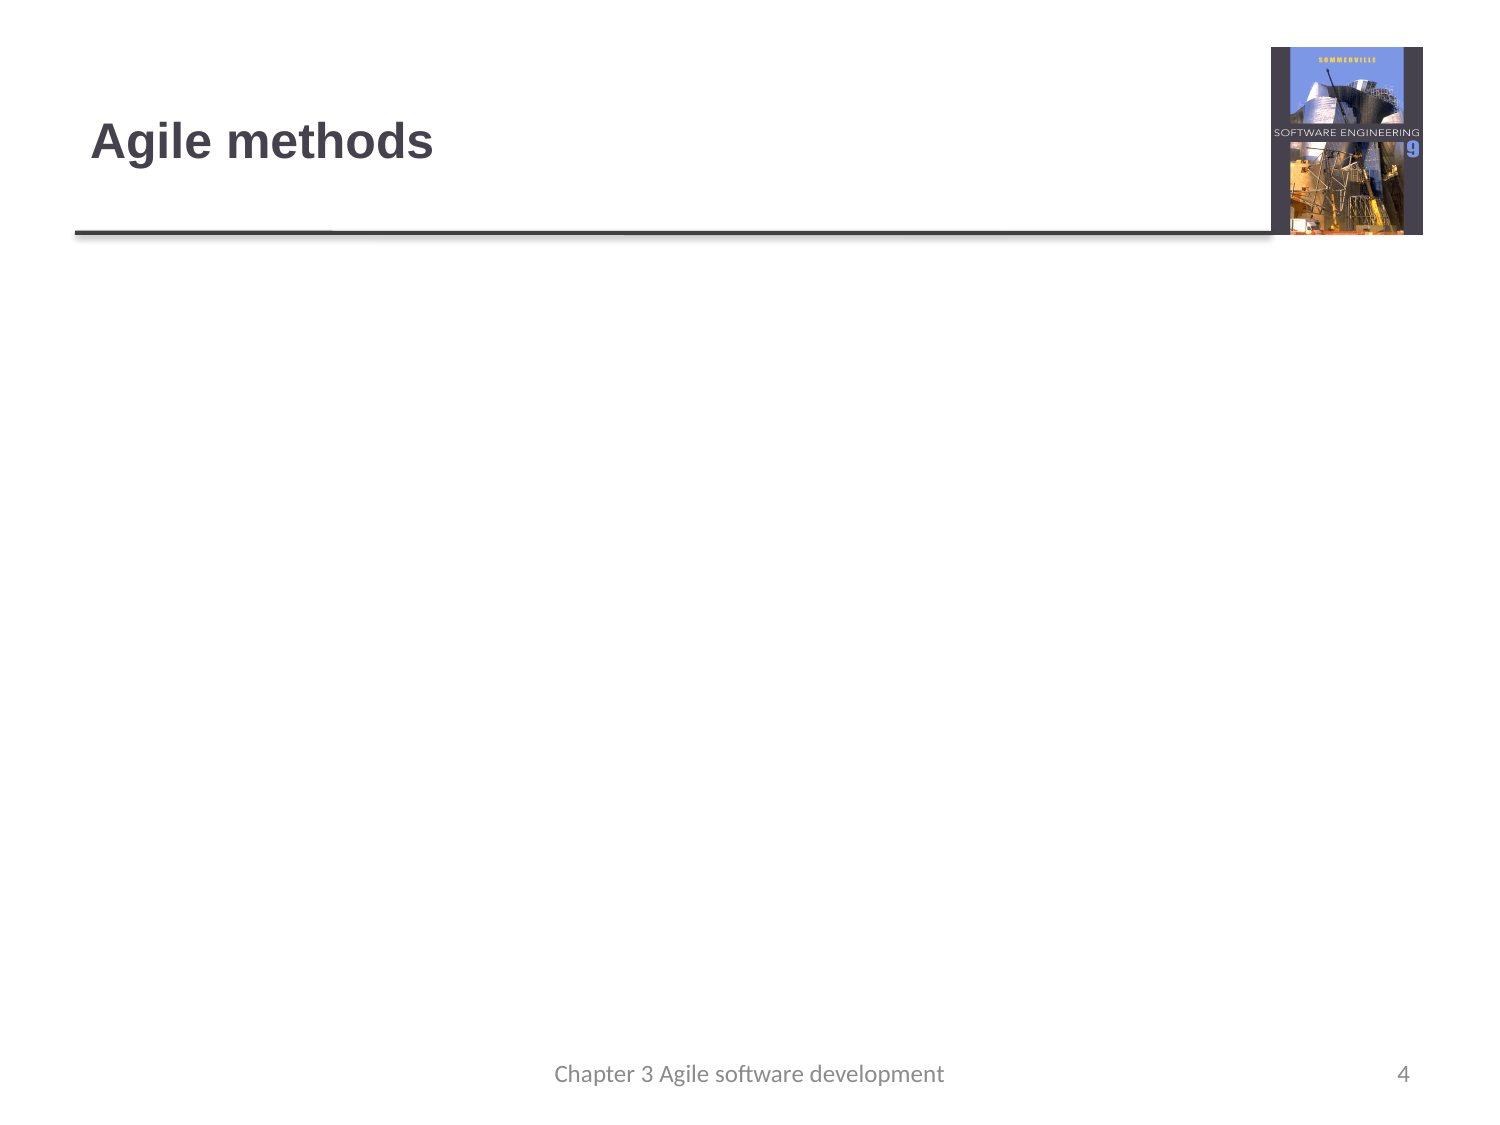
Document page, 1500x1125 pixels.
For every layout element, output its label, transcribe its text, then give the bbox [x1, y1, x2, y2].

picture [1272, 47, 1423, 235]
footer Chapter 3 Agile software development [512, 1042, 988, 1103]
slide_number 4 [1074, 1042, 1425, 1103]
title Agile methods [74, 44, 1272, 233]
